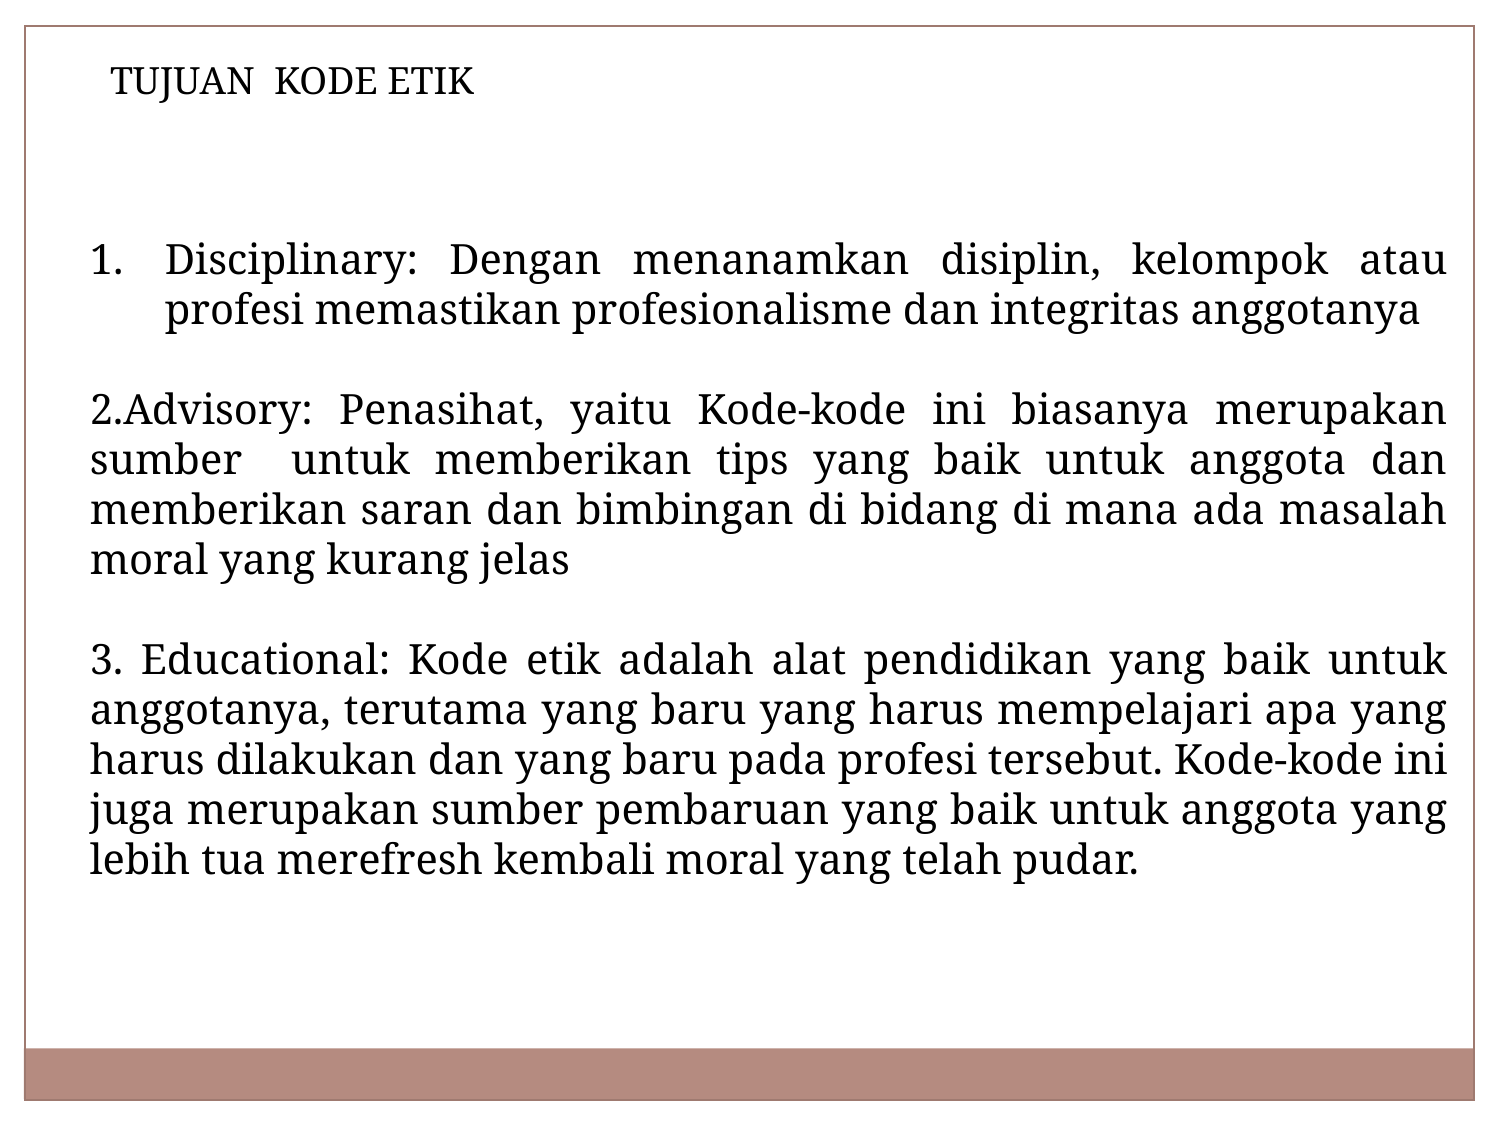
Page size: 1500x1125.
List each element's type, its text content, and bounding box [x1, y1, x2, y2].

text_box TUJUAN KODE ETIK [95, 49, 490, 110]
text_box Disciplinary: Dengan menanamkan disiplin, kelompok atau profesi memastikan profesionalisme dan integritas anggotanya 2.Advisory: Penasihat, yaitu Kode-kode ini biasanya merupakan sumber untuk memberikan tips yang baik untuk anggota dan memberikan saran dan bimbingan di bidang di mana ada masalah moral yang kurang jelas 3. Educational: Kode etik adalah alat pendidikan yang baik untuk anggotanya, terutama yang baru yang harus mempelajari apa yang harus dilakukan dan yang baru pada profesi tersebut. Kode-kode ini juga merupakan sumber pembaruan yang baik untuk anggota yang lebih tua merefresh kembali moral yang telah pudar. [75, 224, 1463, 890]
